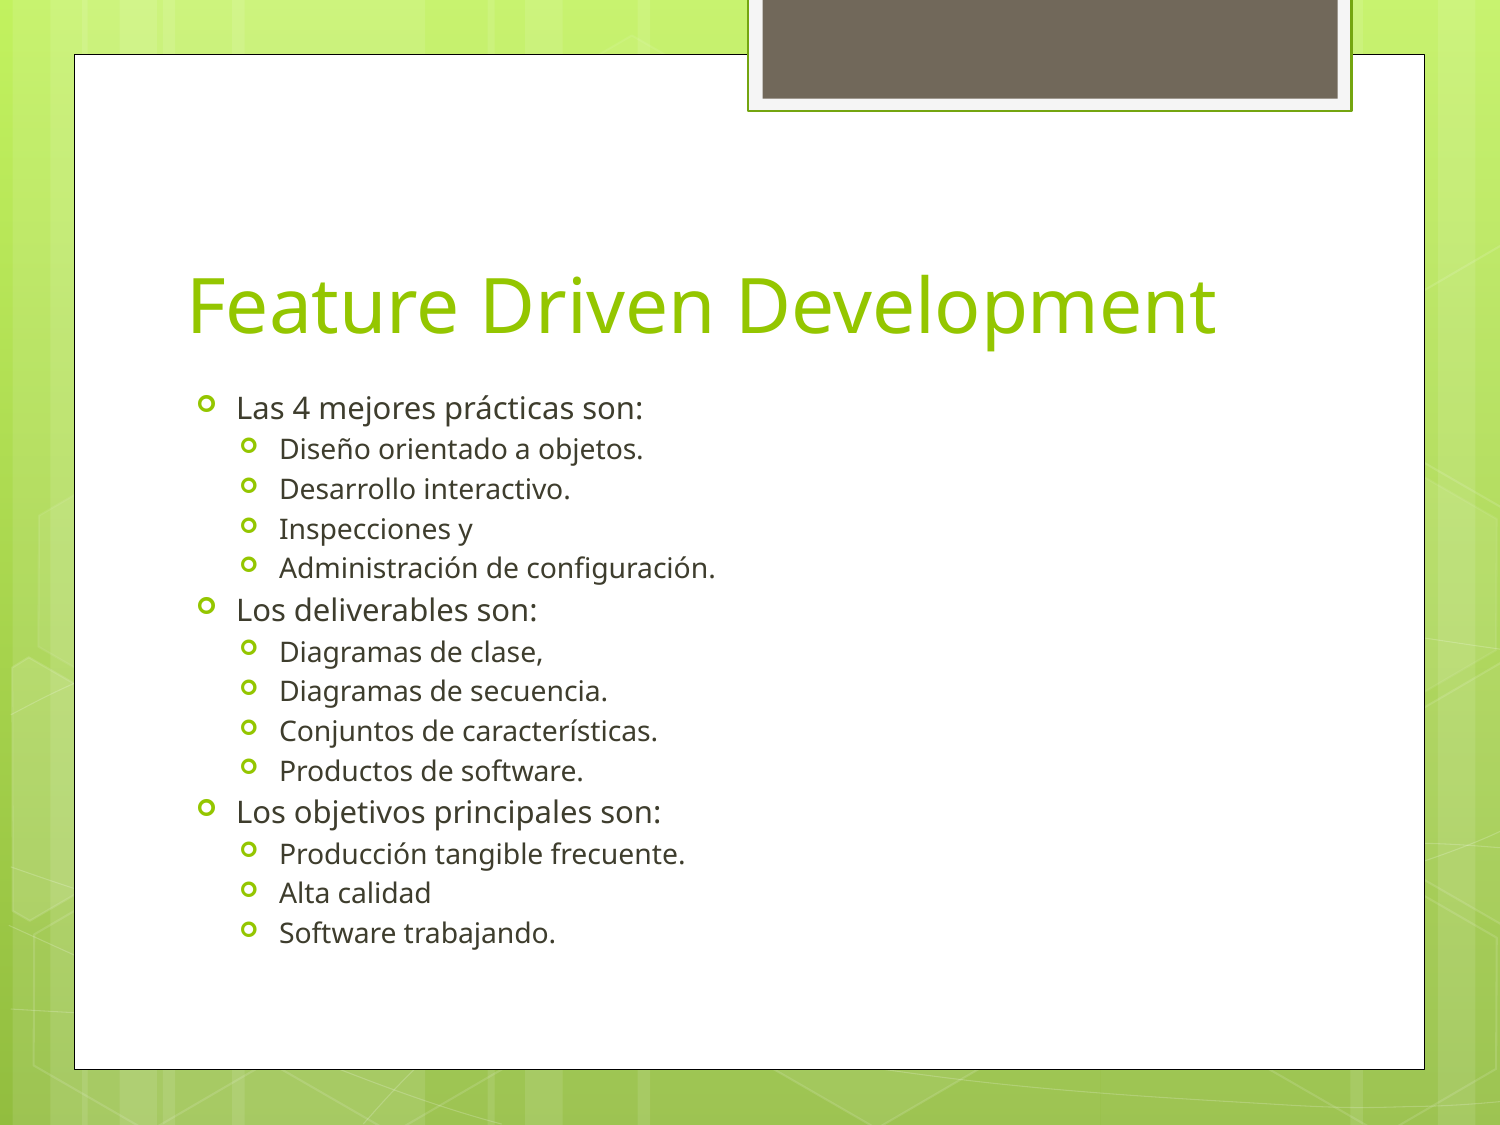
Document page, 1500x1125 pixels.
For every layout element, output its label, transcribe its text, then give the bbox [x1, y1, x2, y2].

title Feature Driven Development [171, 168, 1324, 357]
list Las 4 mejores prácticas son: Diseño orientado a objetos. Desarrollo interactivo. Inspecciones y Administración de configuración. Los deliverables son: Diagramas de clase, Diagramas de secuencia. Conjuntos de características. Productos de software. Los objetivos principales son: Producción tangible frecuente. Alta calidad Software trabajando. [171, 381, 1283, 957]
